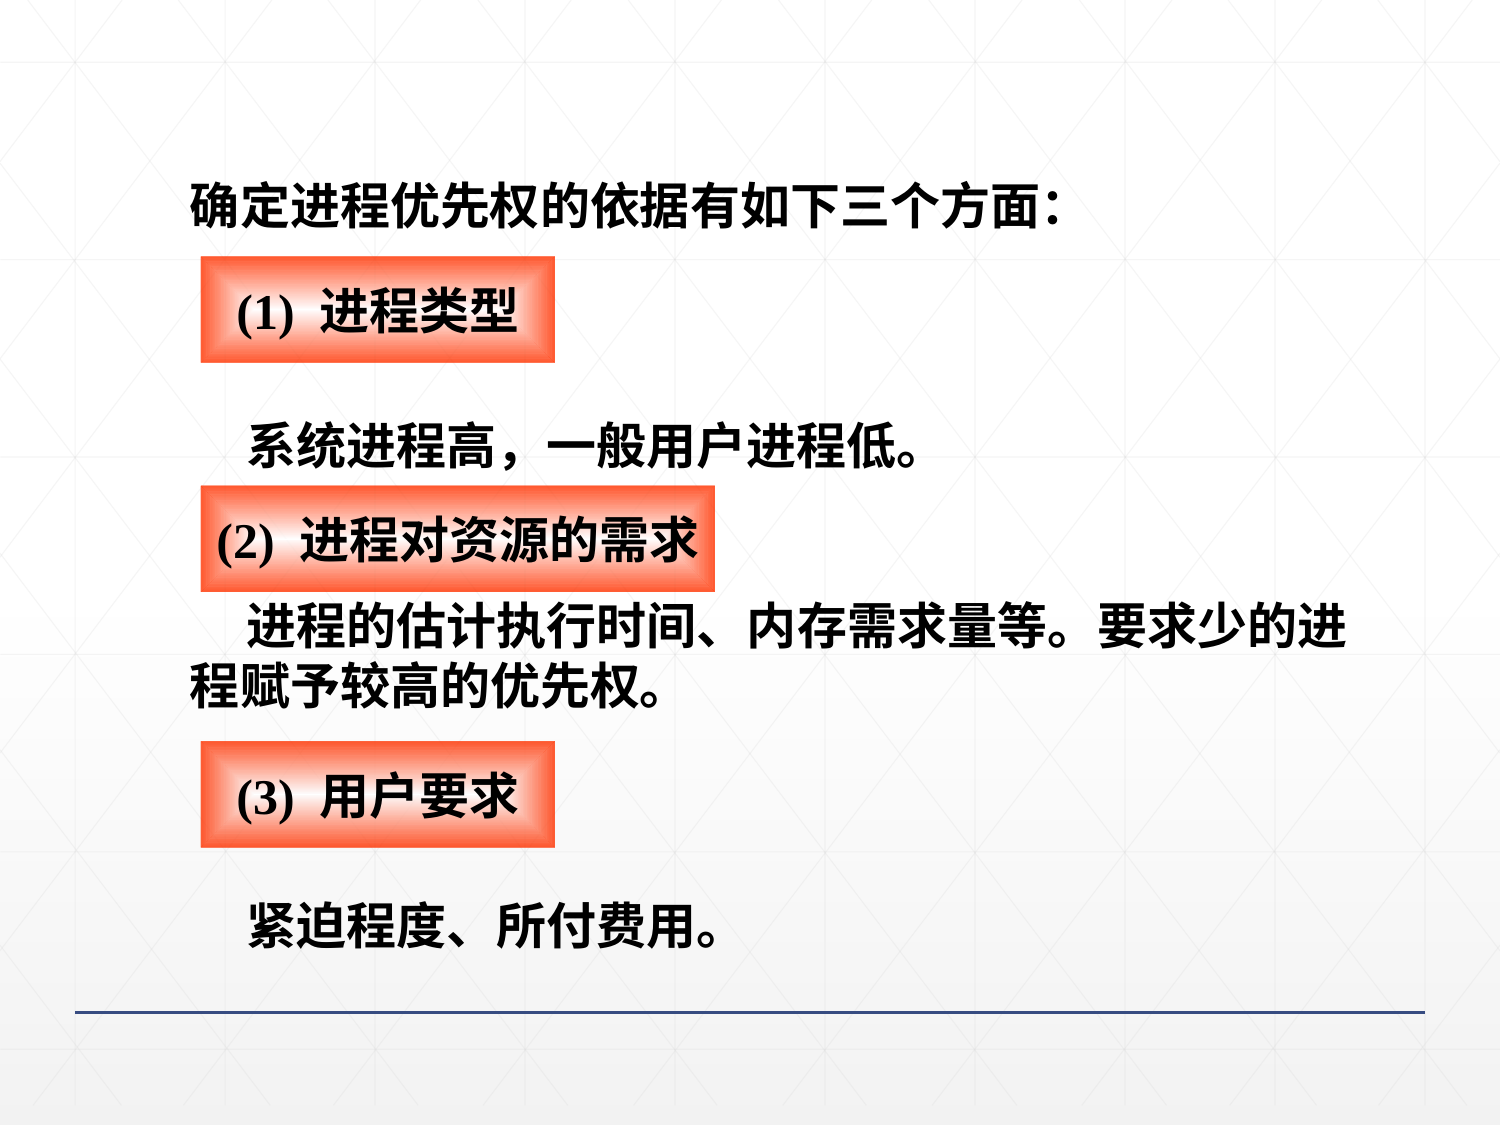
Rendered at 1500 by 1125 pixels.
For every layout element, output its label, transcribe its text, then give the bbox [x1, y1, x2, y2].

text_box 确定进程优先权的依据有如下三个方面： 系统进程高，一般用户进程低。 进程的估计执行时间、内存需求量等。要求少的进程赋予较高的优先权。 紧迫程度、所付费用。 [175, 107, 1385, 962]
text_box (1) 进程类型 [200, 256, 555, 363]
text_box (2) 进程对资源的需求 [200, 485, 715, 592]
text_box (3) 用户要求 [200, 741, 555, 848]
